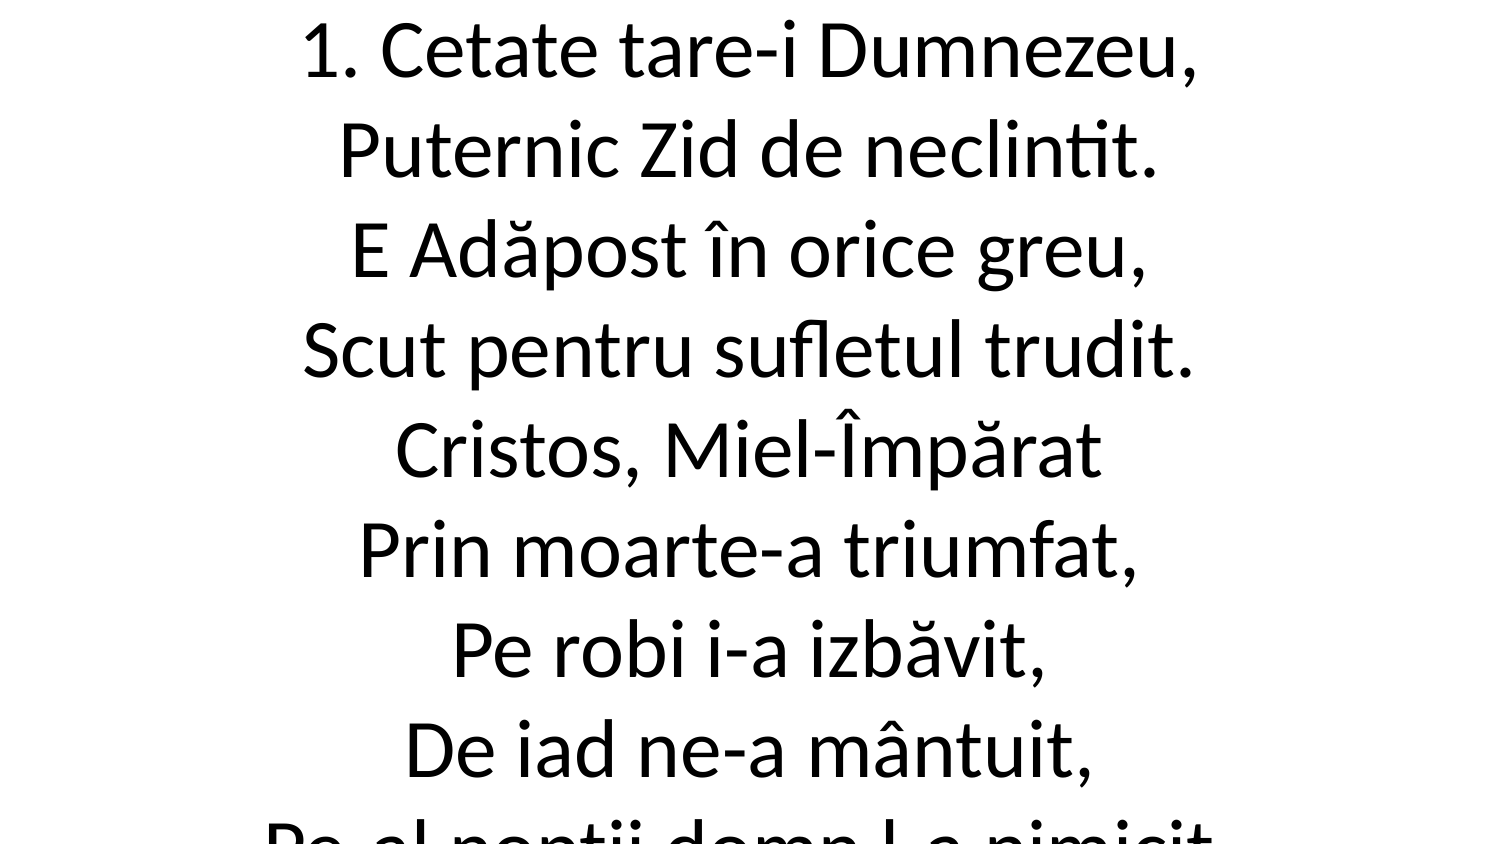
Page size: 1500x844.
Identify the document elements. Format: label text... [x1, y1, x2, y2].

text_box 1. Cetate tare-i Dumnezeu, Puternic Zid de neclintit. E Adăpost în orice greu, Scut pentru sufletul trudit. Cristos, Miel-Împărat Prin moarte-a triumfat, Pe robi i-a izbăvit, De iad ne-a mântuit, Pe-al nopții domn l-a nimicit. [248, 0, 1252, 844]
